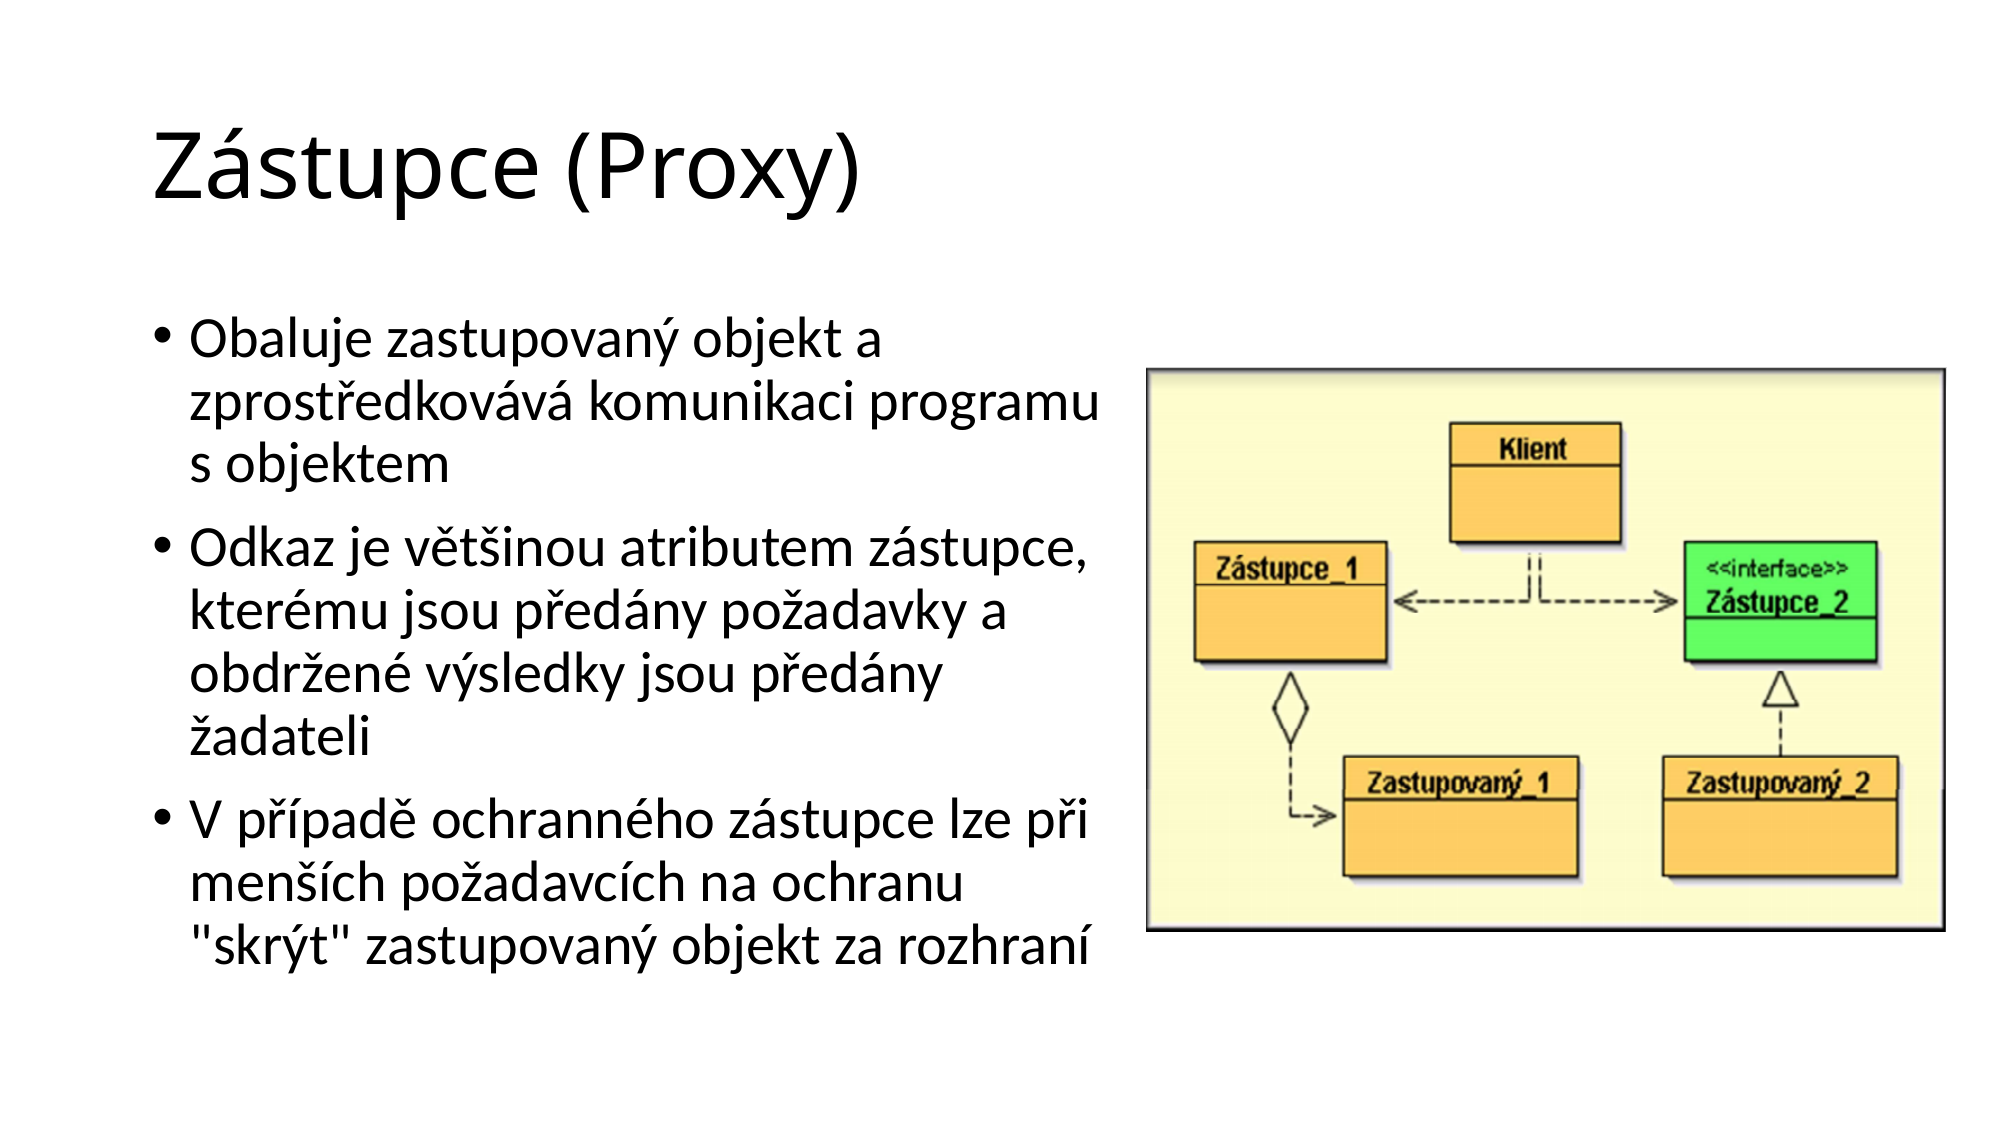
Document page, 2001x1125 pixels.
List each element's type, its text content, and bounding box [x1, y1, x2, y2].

list Obaluje zastupovaný objekt a zprostředkovává komunikaci programu s objektem Odkaz je většinou atributem zástupce, kterému jsou předány požadavky a obdržené výsledky jsou předány žadateli V případě ochranného zástupce lze při menších požadavcích na ochranu "skrýt" zastupovaný objekt za rozhraní [137, 299, 1148, 1014]
title Zástupce (Proxy) [137, 59, 1863, 278]
picture [1146, 367, 1947, 932]
